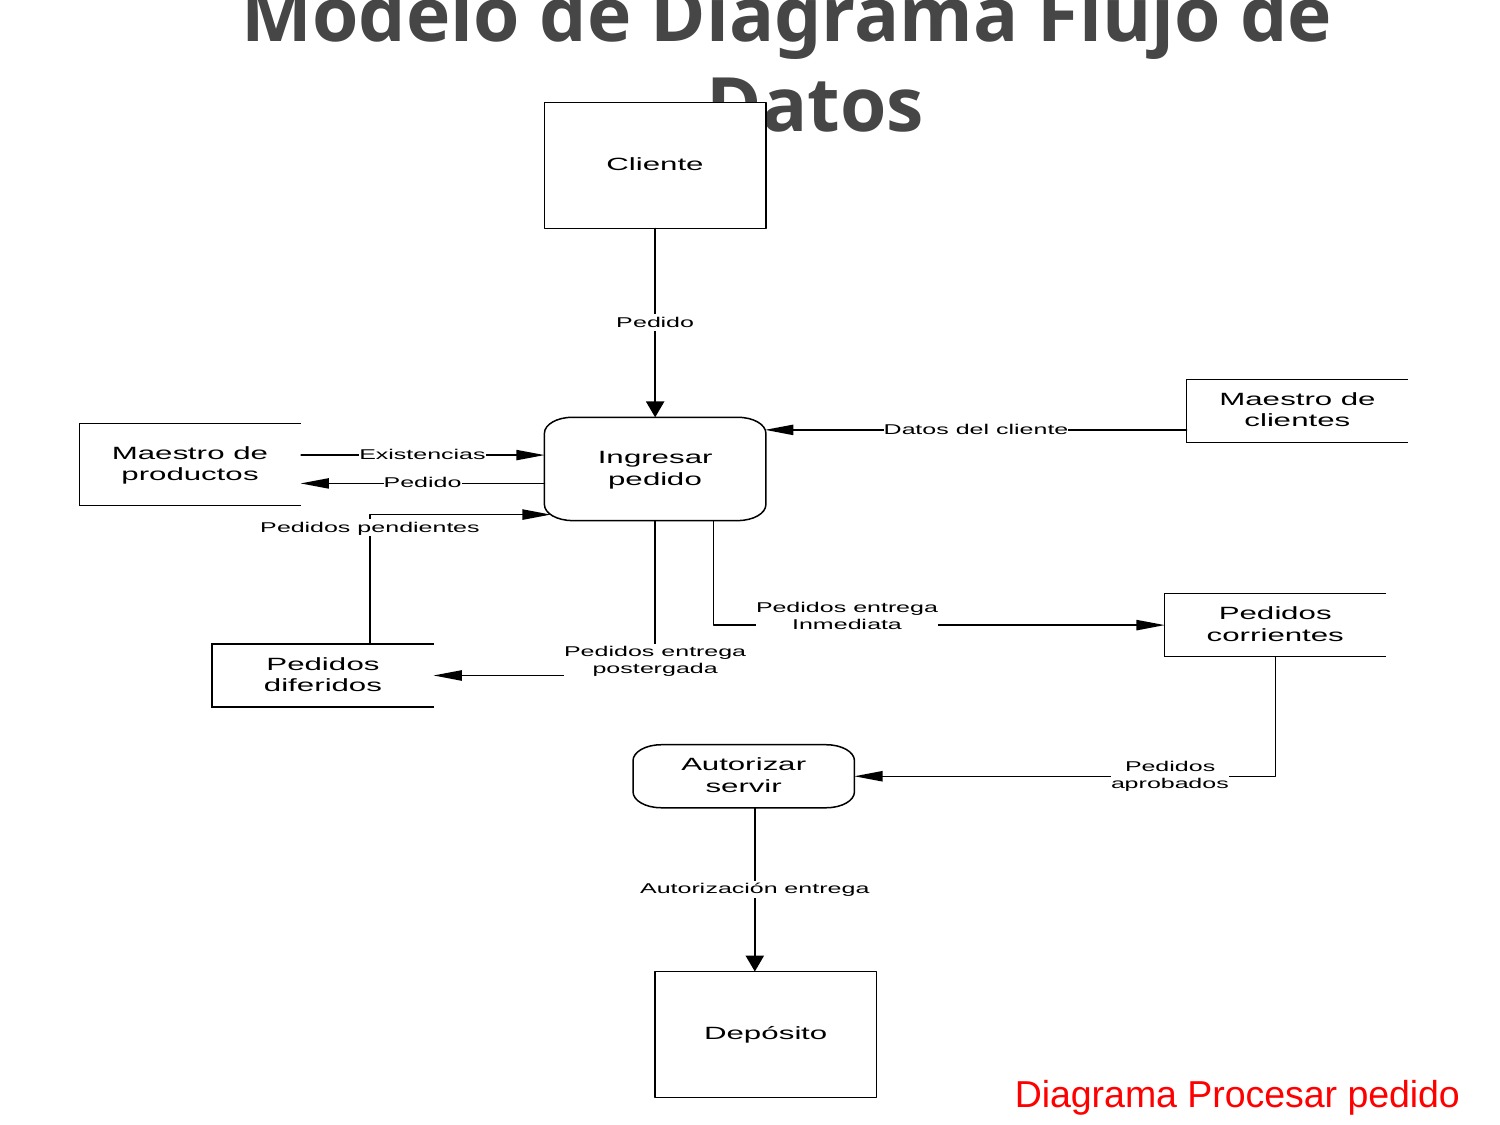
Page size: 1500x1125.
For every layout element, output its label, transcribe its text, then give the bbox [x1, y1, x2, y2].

text_box Diagrama Procesar pedido [862, 1062, 1500, 1123]
title Modelo de Diagrama Flujo de Datos [112, 0, 1463, 150]
picture [77, 101, 1412, 1098]
